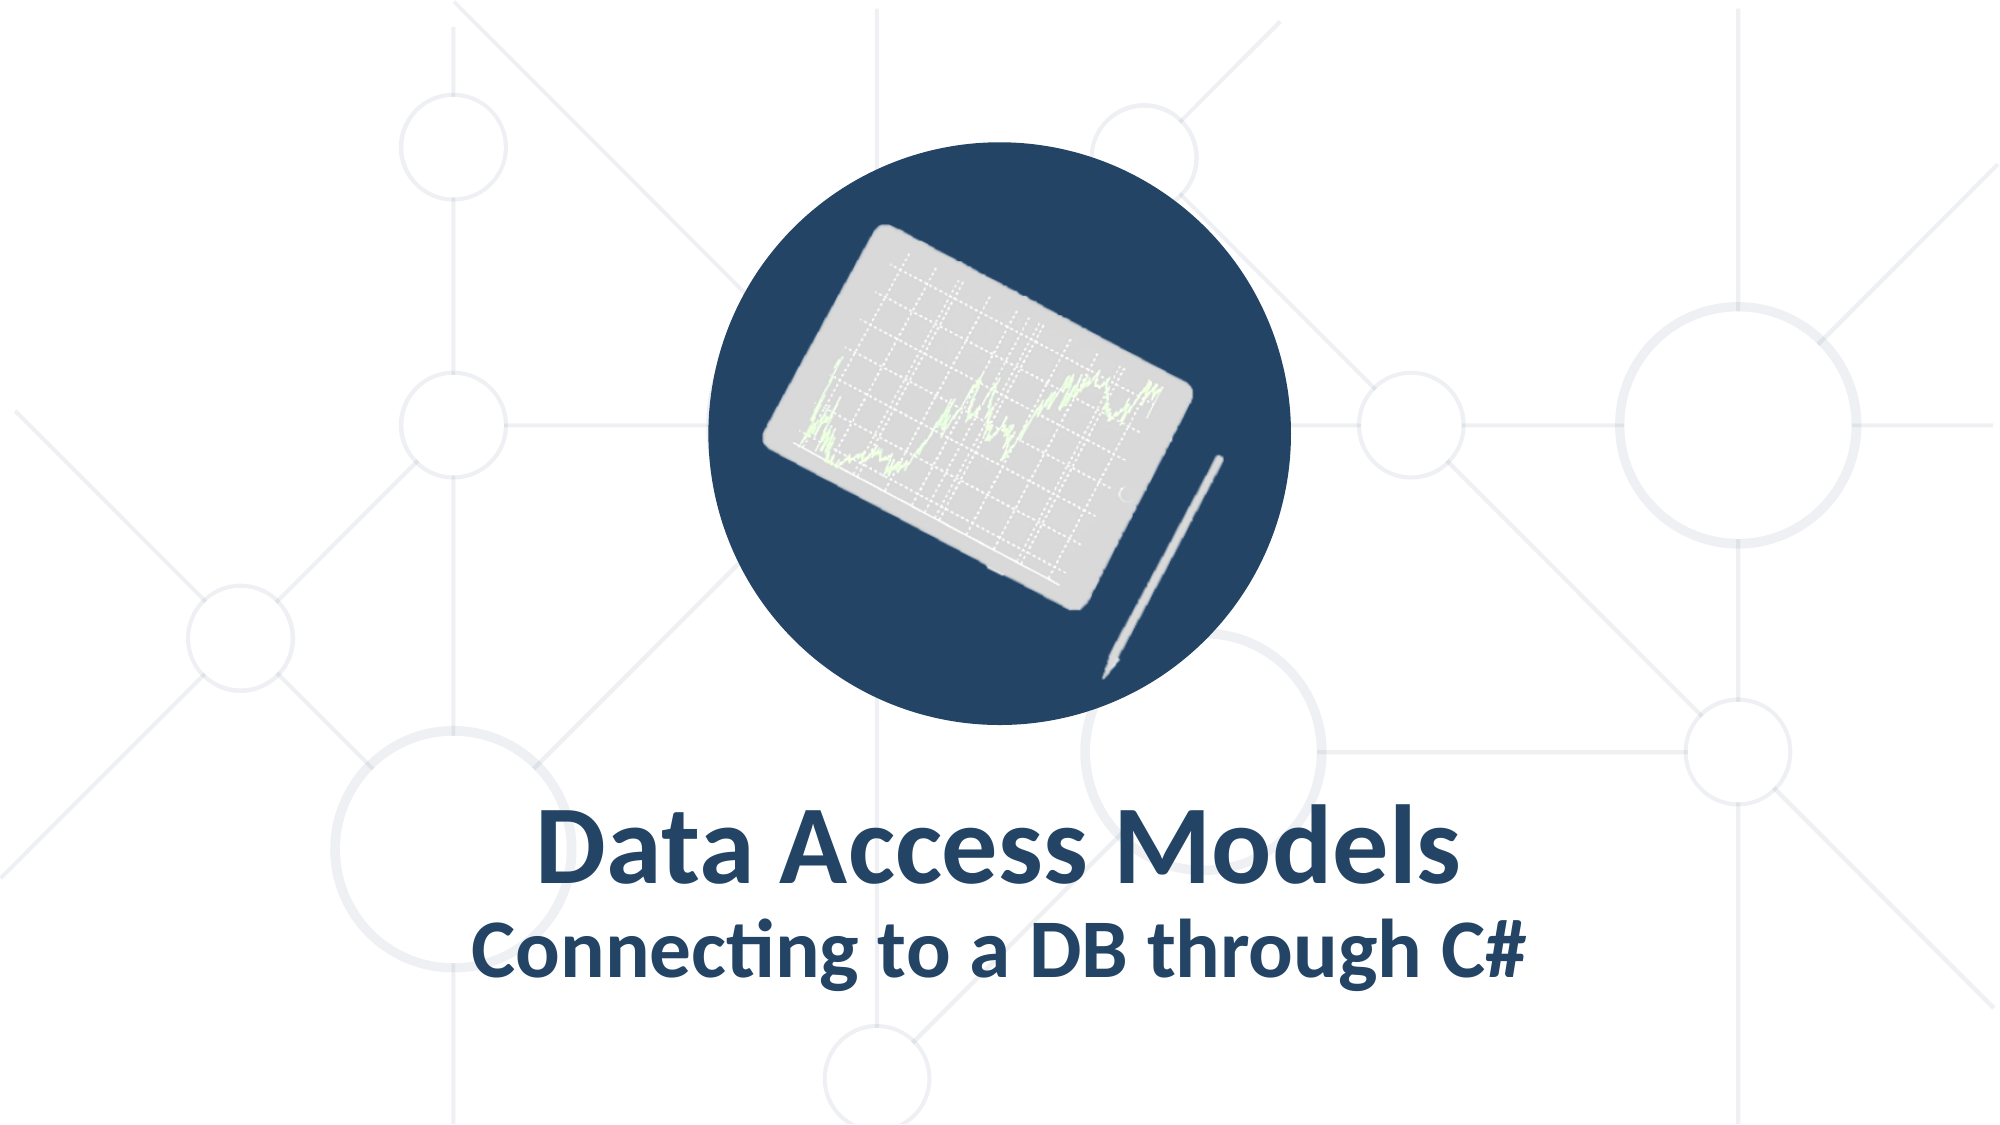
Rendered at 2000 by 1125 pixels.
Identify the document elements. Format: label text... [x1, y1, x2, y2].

list Connecting to a DB through C# [100, 900, 1899, 983]
picture [761, 224, 1225, 681]
list Data Access Models [100, 771, 1899, 898]
